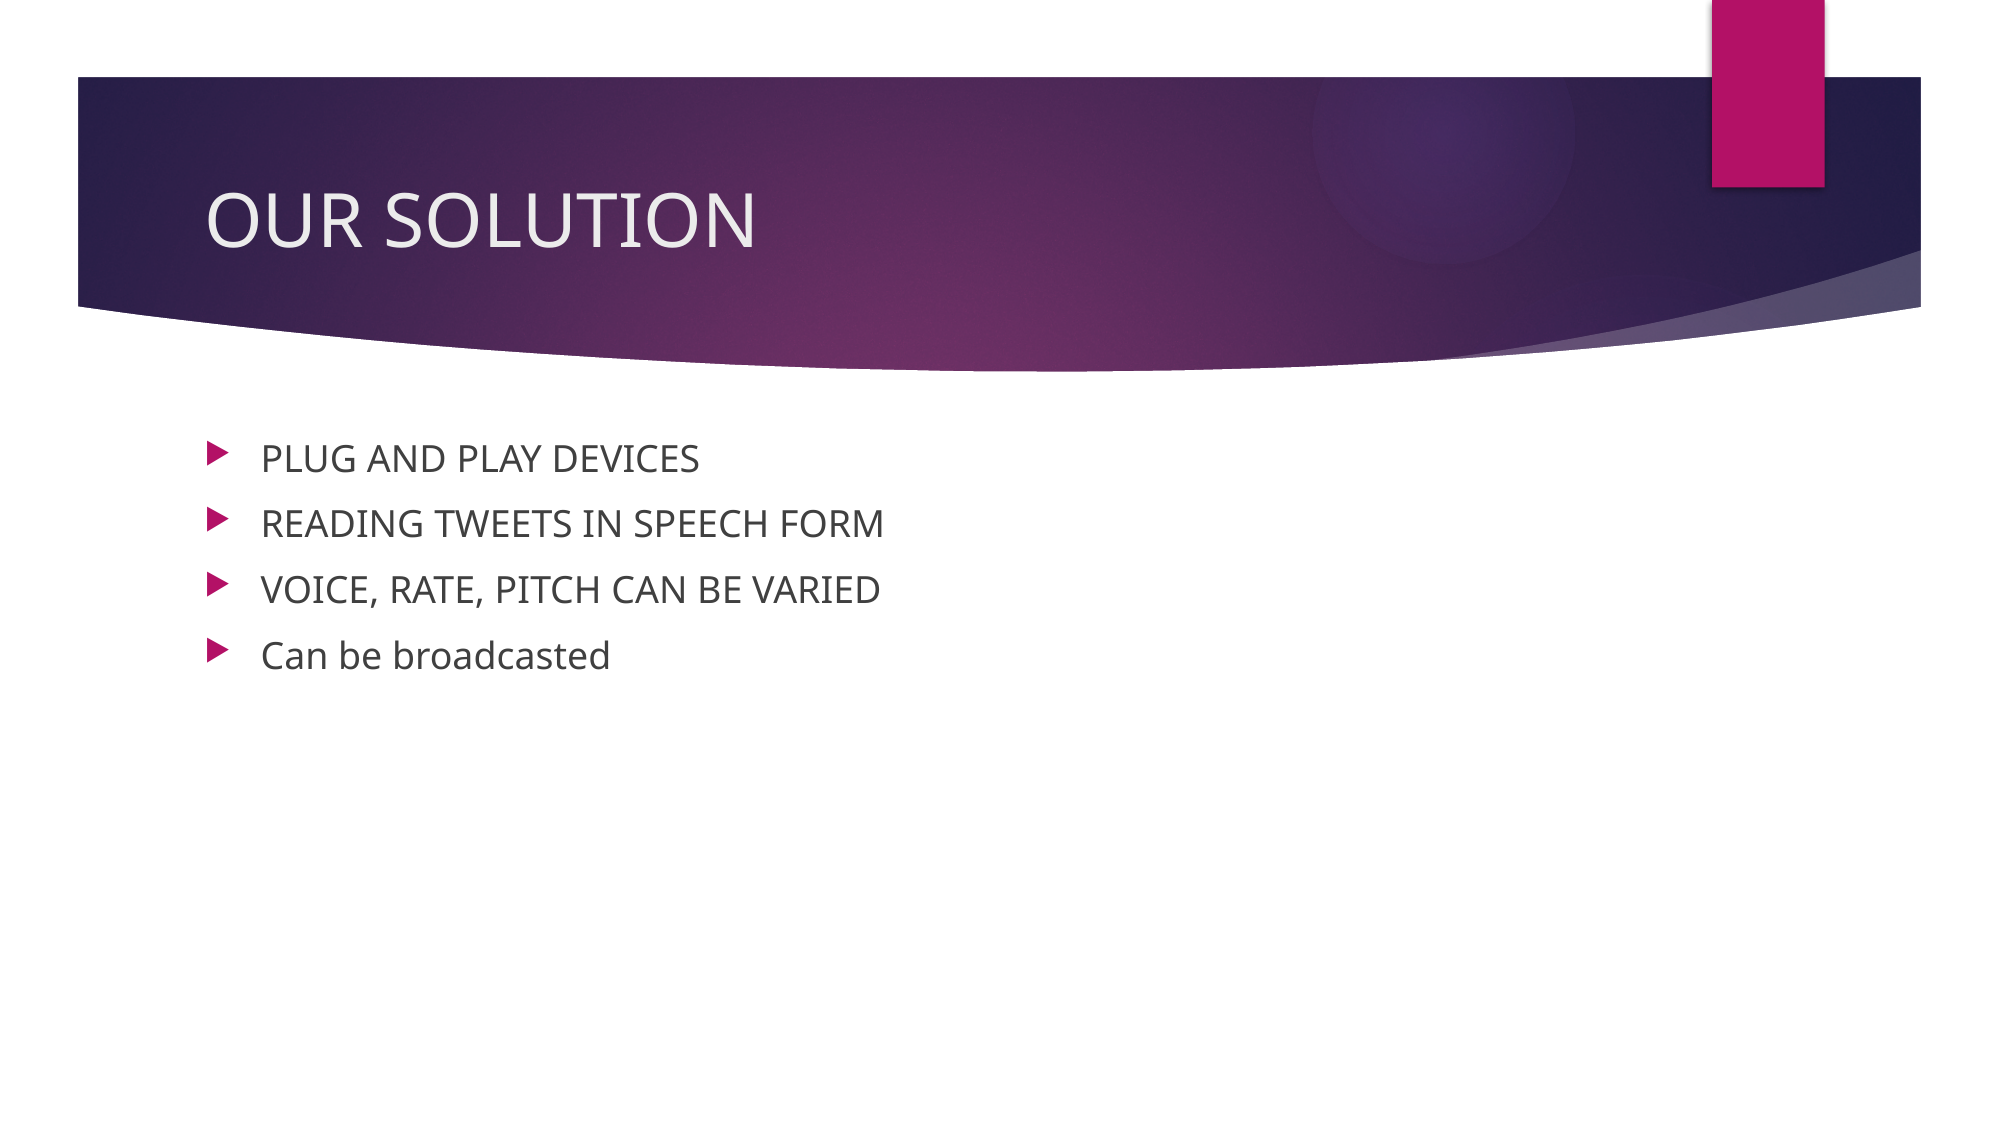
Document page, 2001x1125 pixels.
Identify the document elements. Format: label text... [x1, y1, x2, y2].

list PLUG AND PLAY DEVICES READING TWEETS IN SPEECH FORM VOICE, RATE, PITCH CAN BE VARIED Can be broadcasted [189, 427, 1638, 988]
title OUR SOLUTION [189, 159, 1627, 276]
